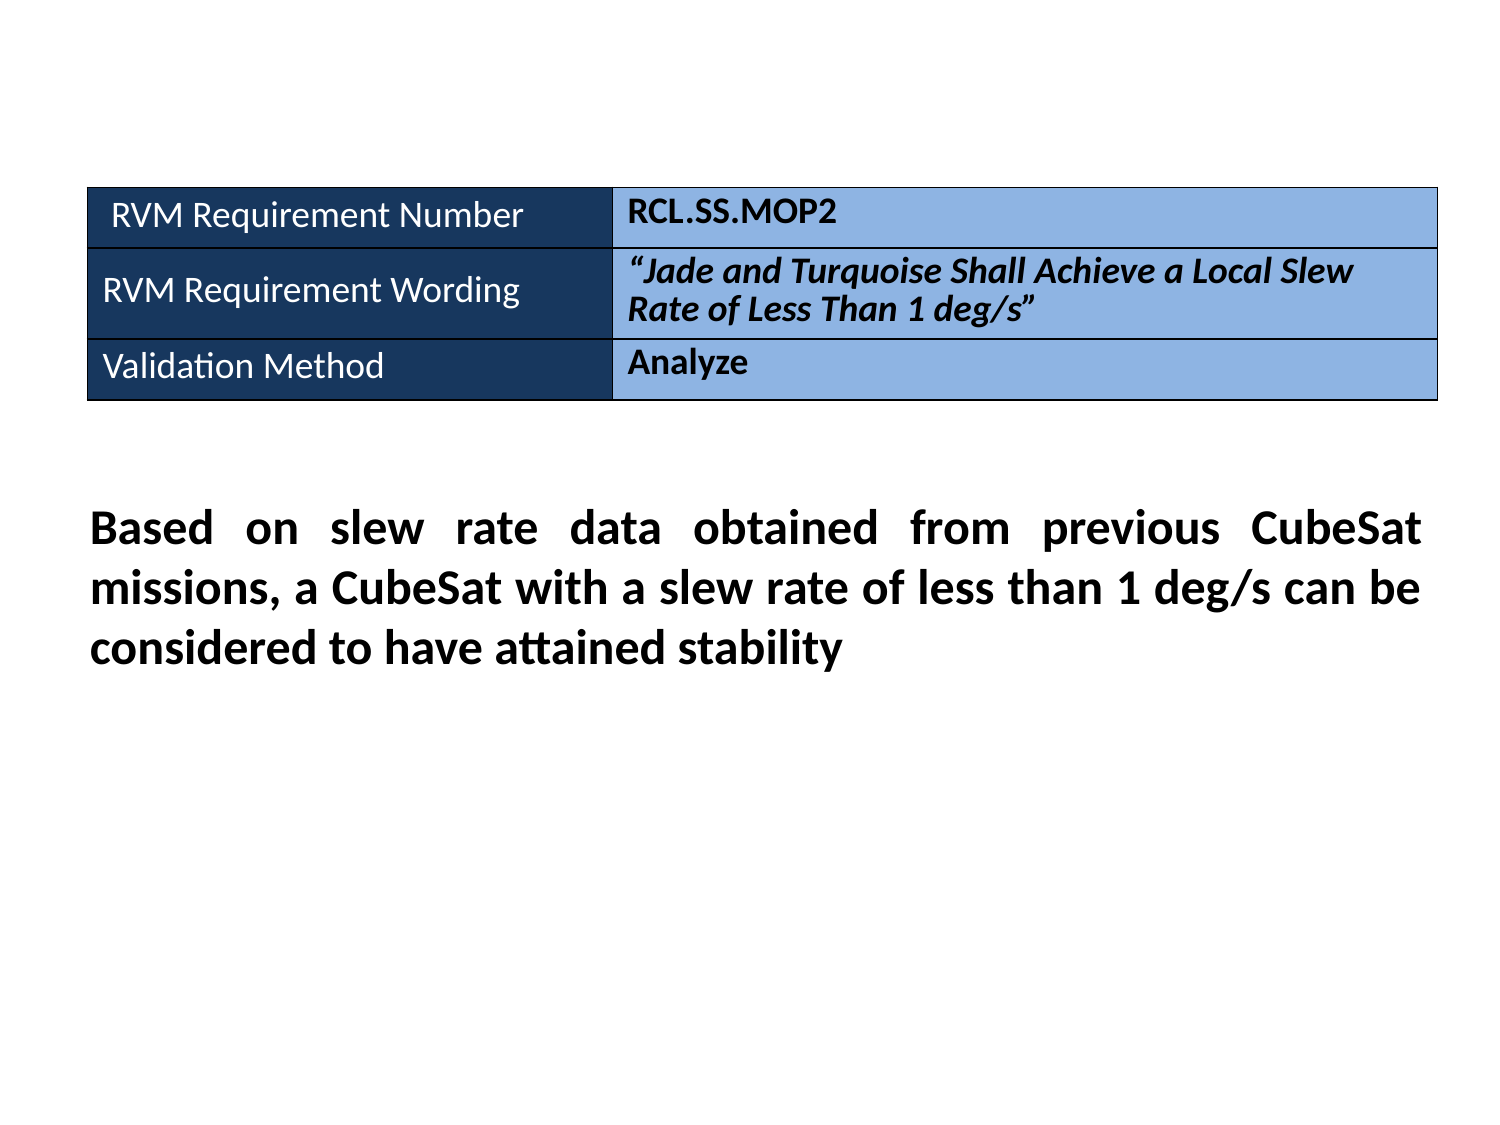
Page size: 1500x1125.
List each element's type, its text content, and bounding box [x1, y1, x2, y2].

table_header RCL.SS.MOP2 [613, 188, 1437, 247]
table_cell “Jade and Turquoise Shall Achieve a Local Slew Rate of Less Than 1 deg/s” [613, 249, 1437, 338]
text_box Based on slew rate data obtained from previous CubeSat missions, a CubeSat with a slew rate of less than 1 deg/s can be considered to have attained stability [74, 487, 1438, 683]
table_cell Validation Method [88, 340, 612, 399]
table_cell RVM Requirement Wording [88, 249, 612, 338]
table_cell Analyze [613, 340, 1437, 399]
table_header RVM Requirement Number [88, 188, 612, 247]
